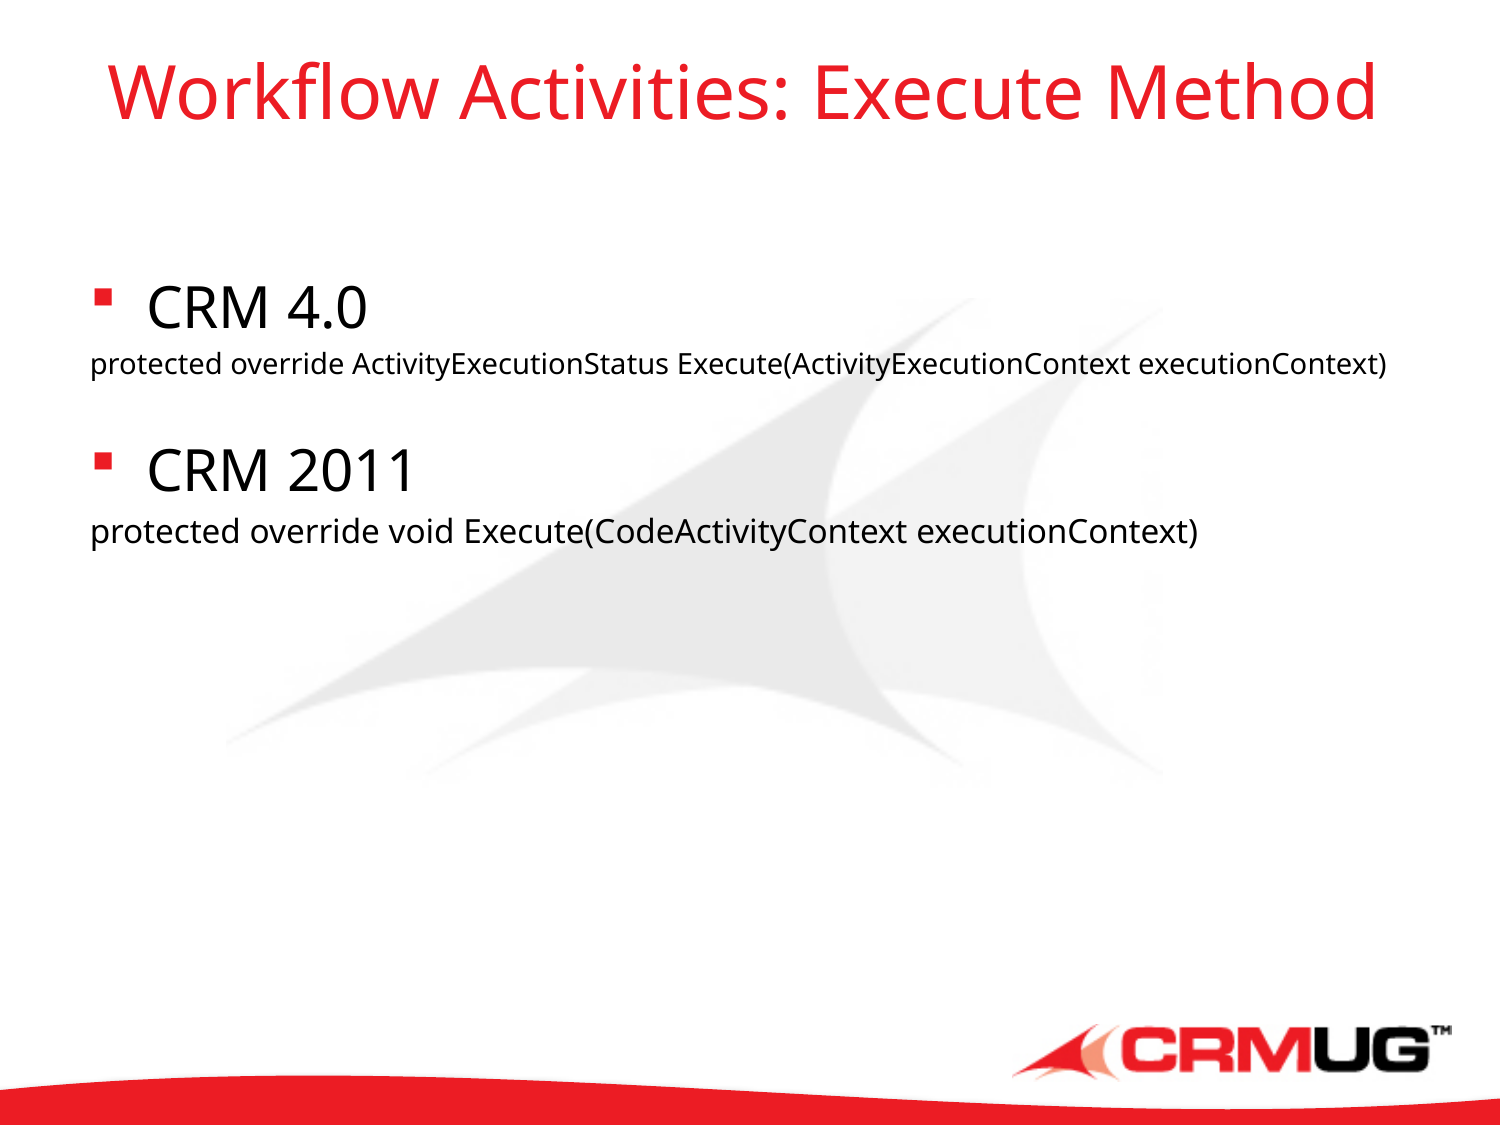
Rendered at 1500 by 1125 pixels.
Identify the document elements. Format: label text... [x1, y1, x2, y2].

list CRM 4.0 protected override ActivityExecutionStatus Execute(ActivityExecutionContext executionContext) CRM 2011 protected override void Execute(CodeActivityContext executionContext) [75, 262, 1413, 950]
picture [1012, 1024, 1452, 1082]
title Workflow Activities: Execute Method [75, 37, 1413, 238]
